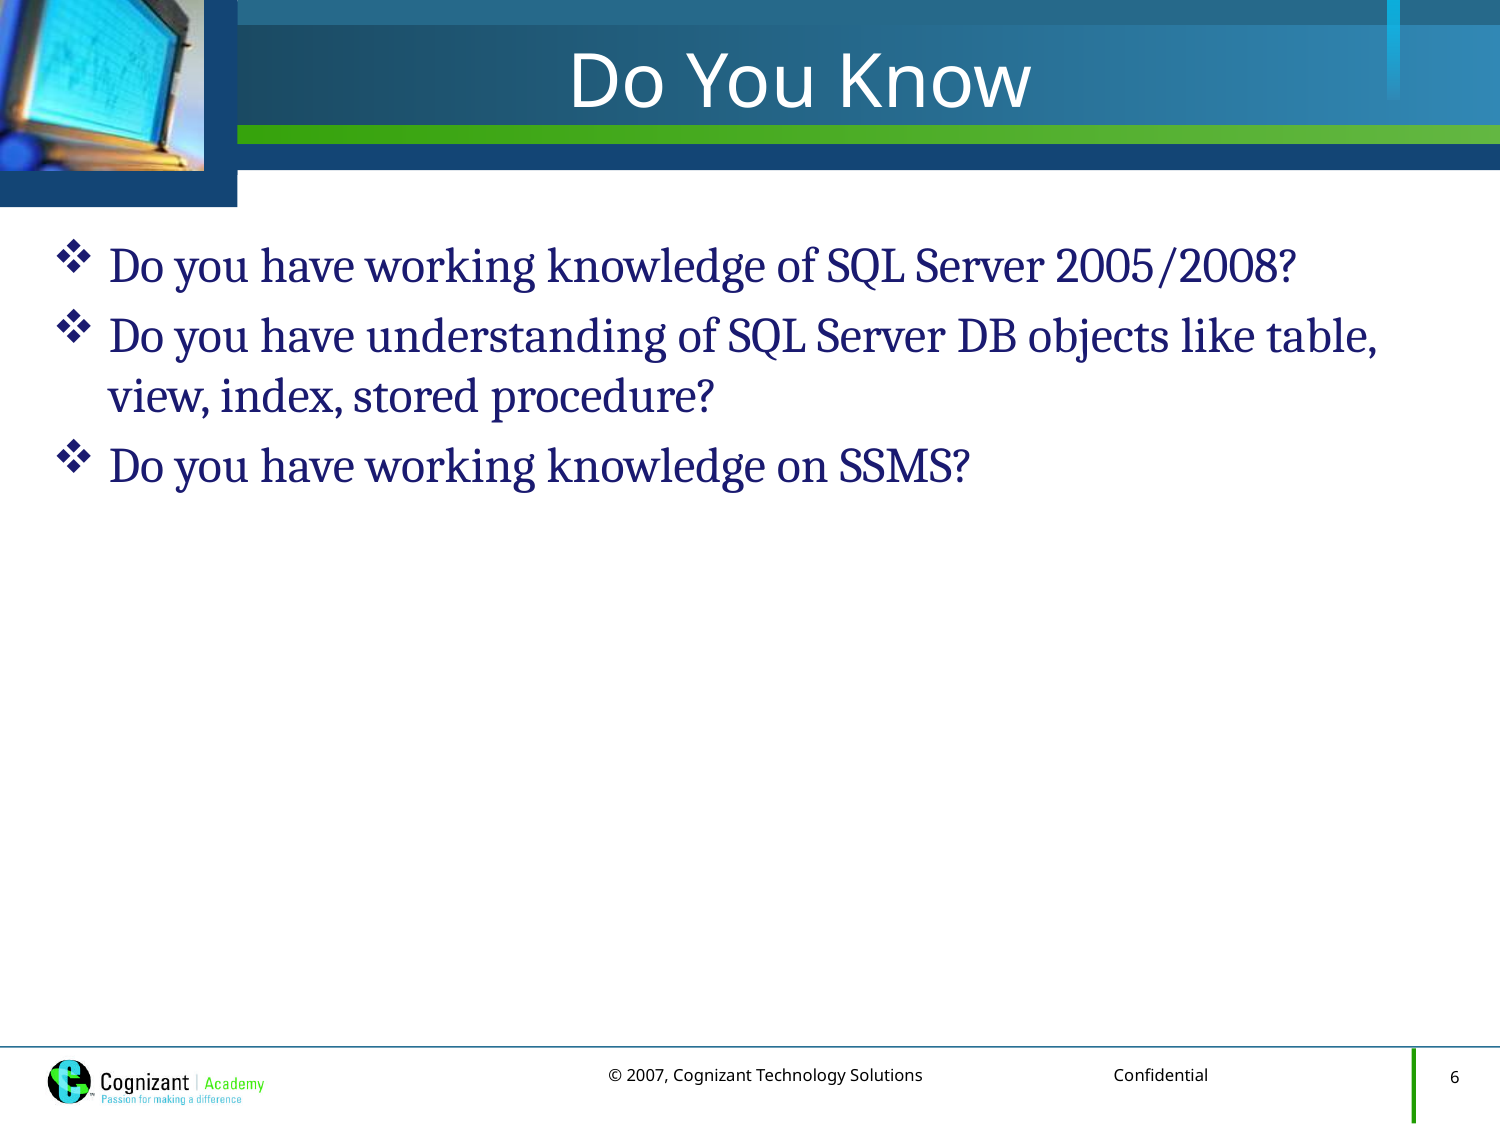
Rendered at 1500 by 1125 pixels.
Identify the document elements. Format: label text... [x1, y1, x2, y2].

list Do you have working knowledge of SQL Server 2005/2008? Do you have understanding of SQL Server DB objects like table, view, index, stored procedure? Do you have working knowledge on SSMS? [37, 224, 1463, 1037]
slide_number 6 [1418, 1058, 1492, 1112]
picture [35, 1050, 275, 1119]
picture [0, 0, 204, 171]
title Do You Know [237, 33, 1363, 122]
